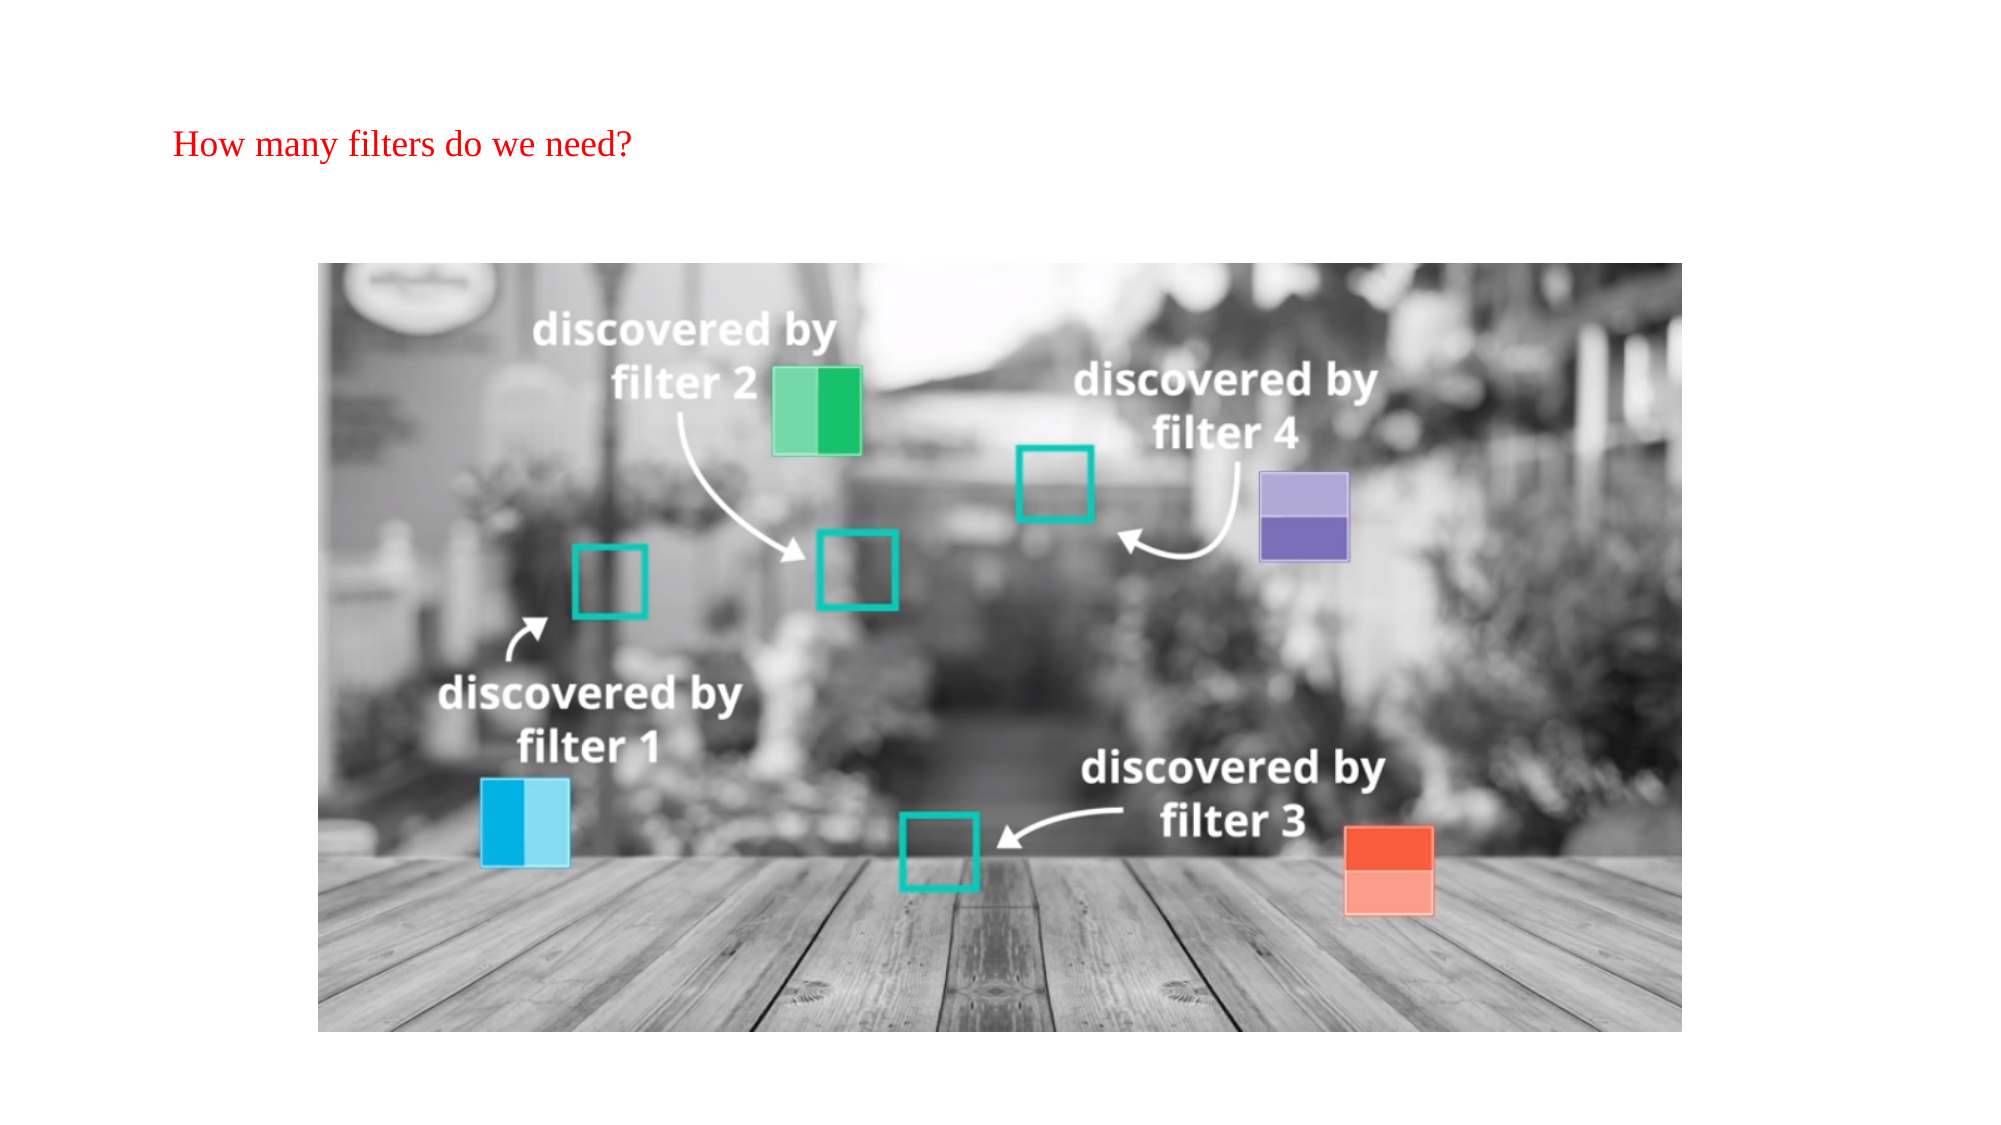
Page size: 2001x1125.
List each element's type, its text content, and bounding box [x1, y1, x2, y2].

picture [318, 263, 1682, 1032]
text_box How many filters do we need? [158, 111, 649, 172]
